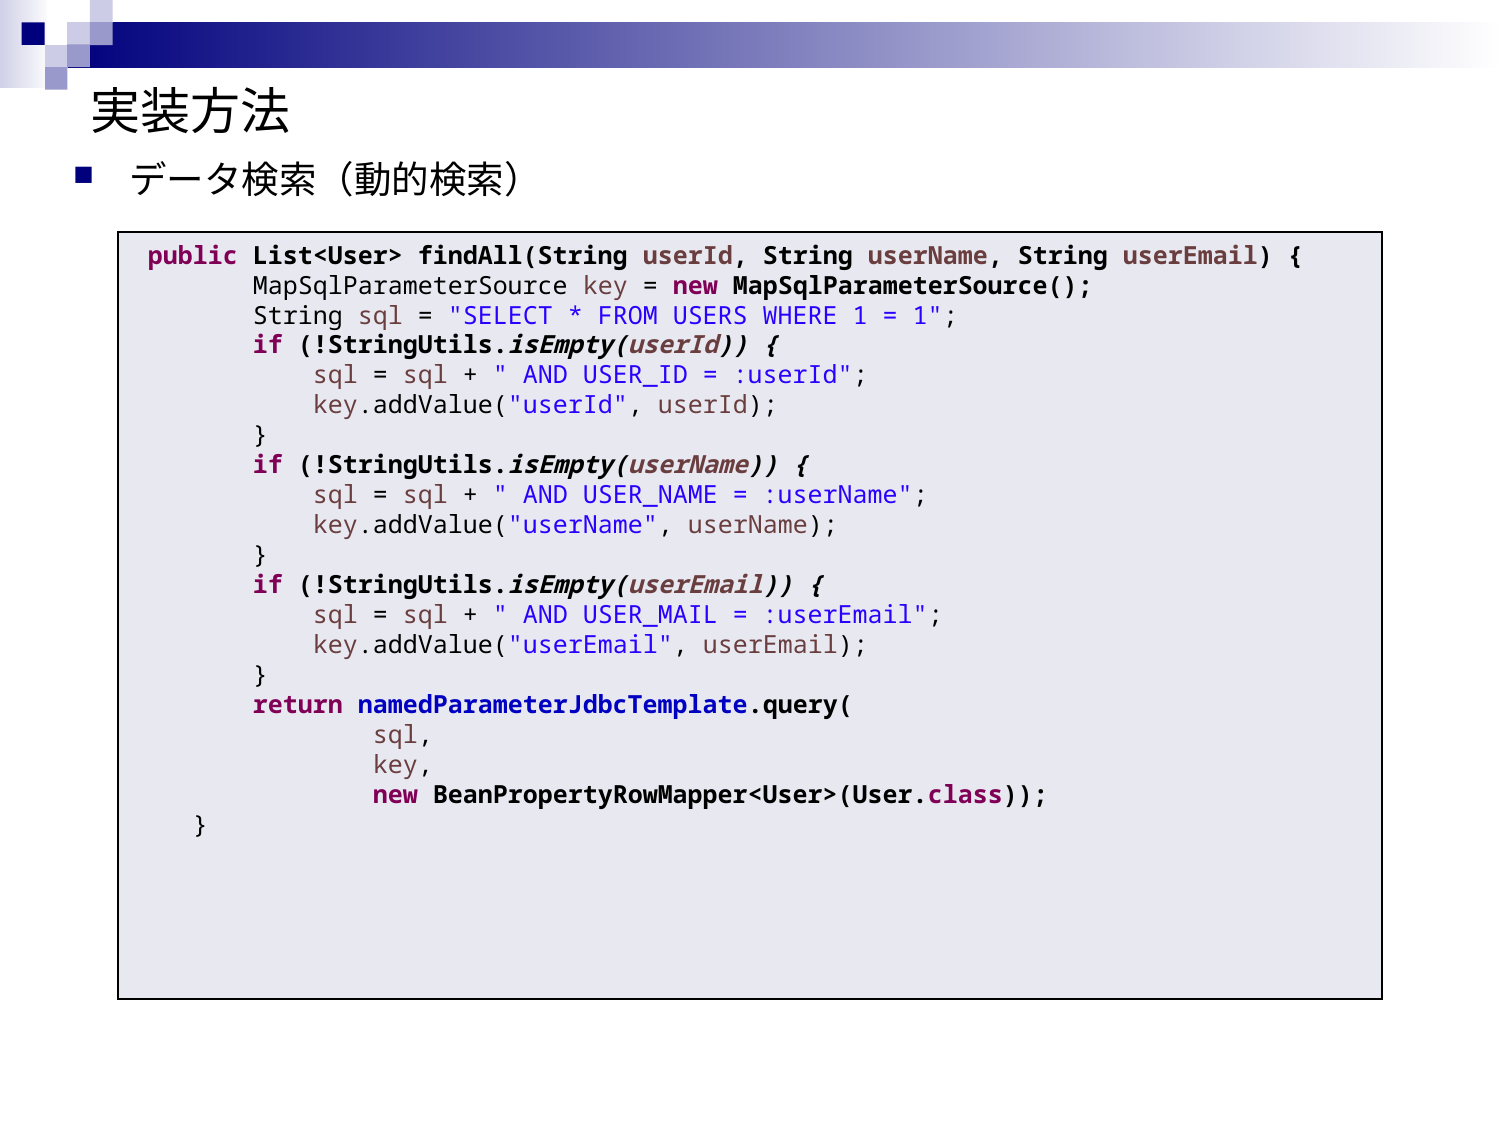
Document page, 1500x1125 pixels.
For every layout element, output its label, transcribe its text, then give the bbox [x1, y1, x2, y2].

title 実装方法 [75, 78, 1425, 141]
text_box public List<User> findAll(String userId, String userName, String userEmail) { MapSqlParameterSource key = new MapSqlParameterSource(); String sql = "SELECT * FROM USERS WHERE 1 = 1"; if (!StringUtils.isEmpty(userId)) { sql = sql + " AND USER_ID = :userId"; key.addValue("userId", userId); } if (!StringUtils.isEmpty(userName)) { sql = sql + " AND USER_NAME = :userName"; key.addValue("userName", userName); } if (!StringUtils.isEmpty(userEmail)) { sql = sql + " AND USER_MAIL = :userEmail"; key.addValue("userEmail", userEmail); } return namedParameterJdbcTemplate.query( sql, key, new BeanPropertyRowMapper<User>(User.class)); } [117, 231, 1383, 1000]
list データ検索（動的検索） [58, 149, 1442, 1071]
